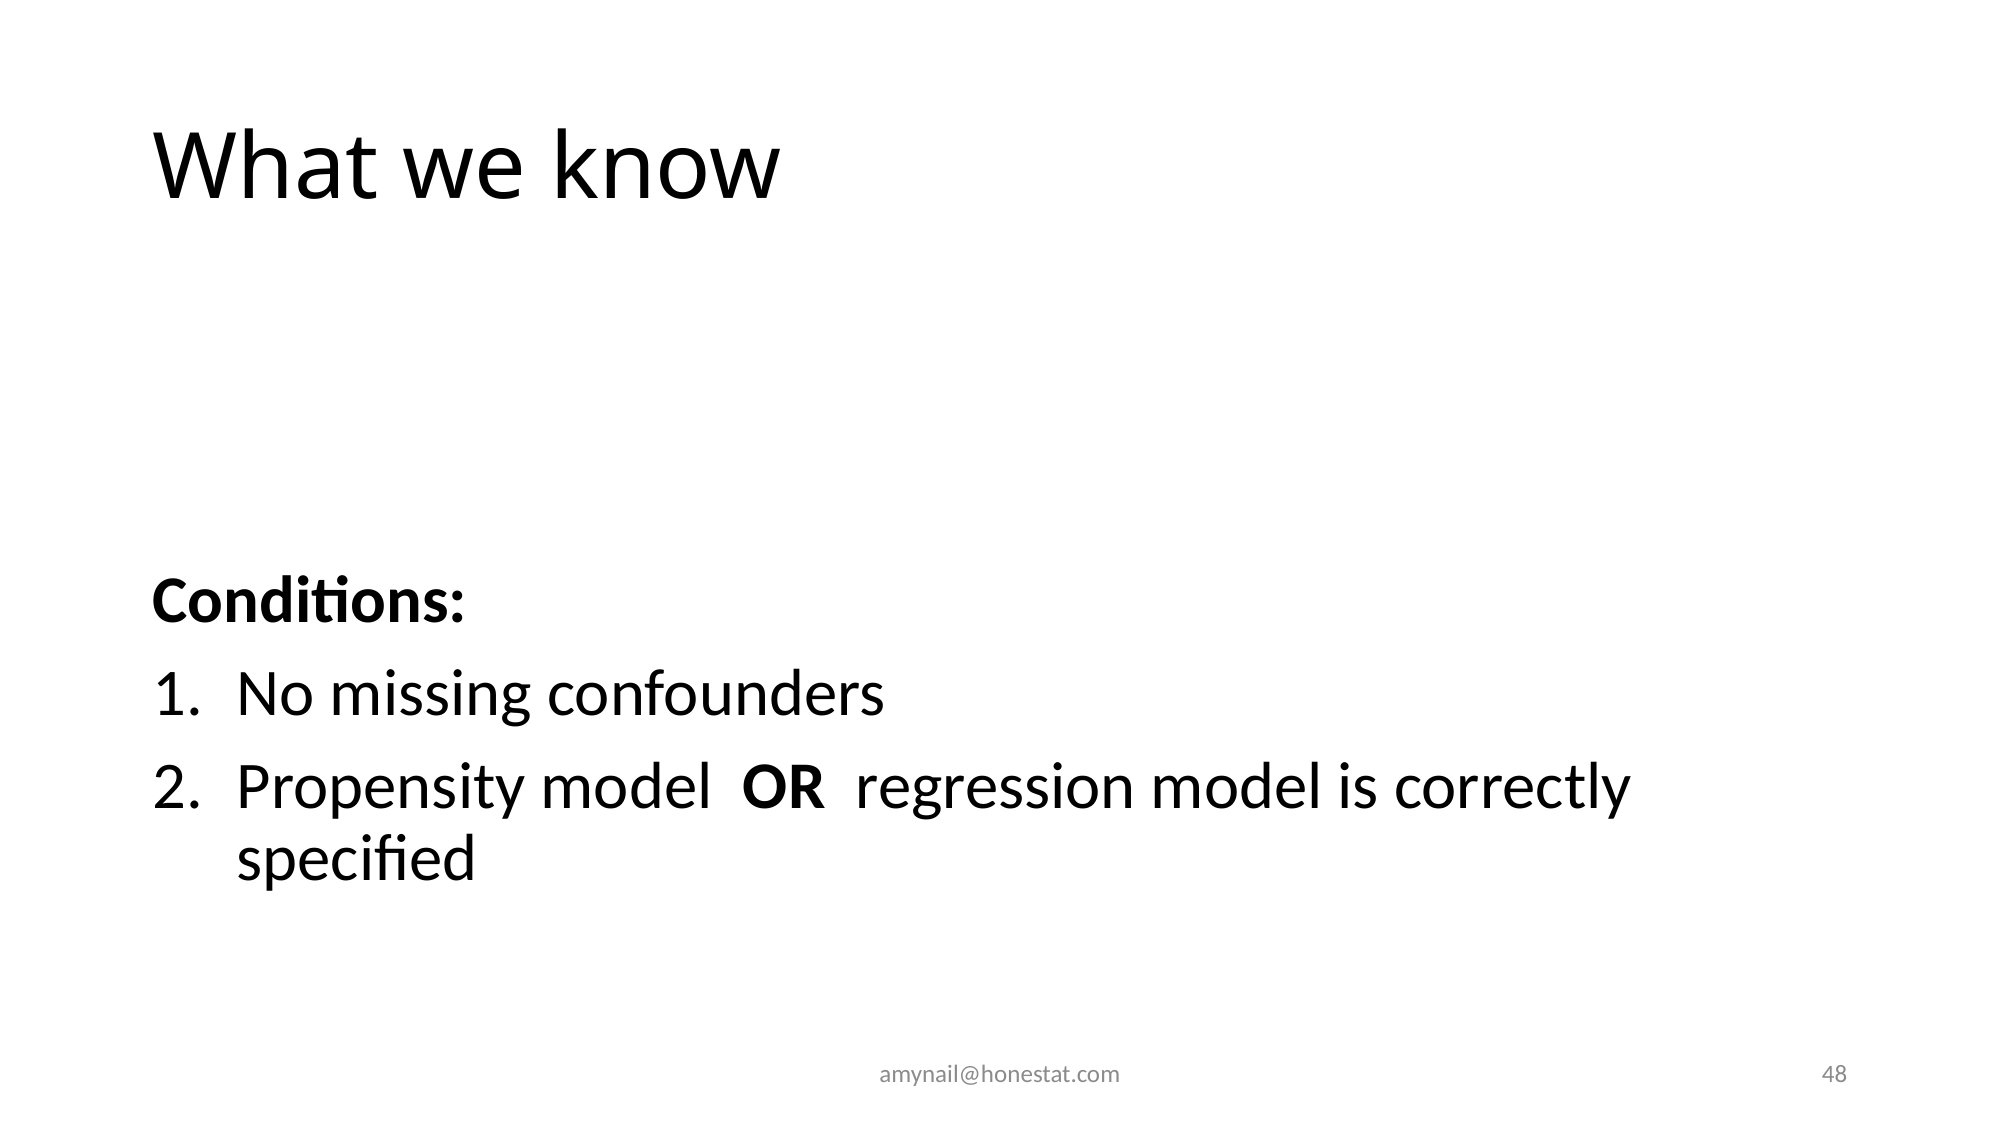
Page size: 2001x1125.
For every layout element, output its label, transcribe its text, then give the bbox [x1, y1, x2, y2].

footer amynail@honestat.com [662, 1042, 1338, 1103]
slide_number 48 [1412, 1042, 1863, 1103]
title What we know [137, 59, 1863, 278]
